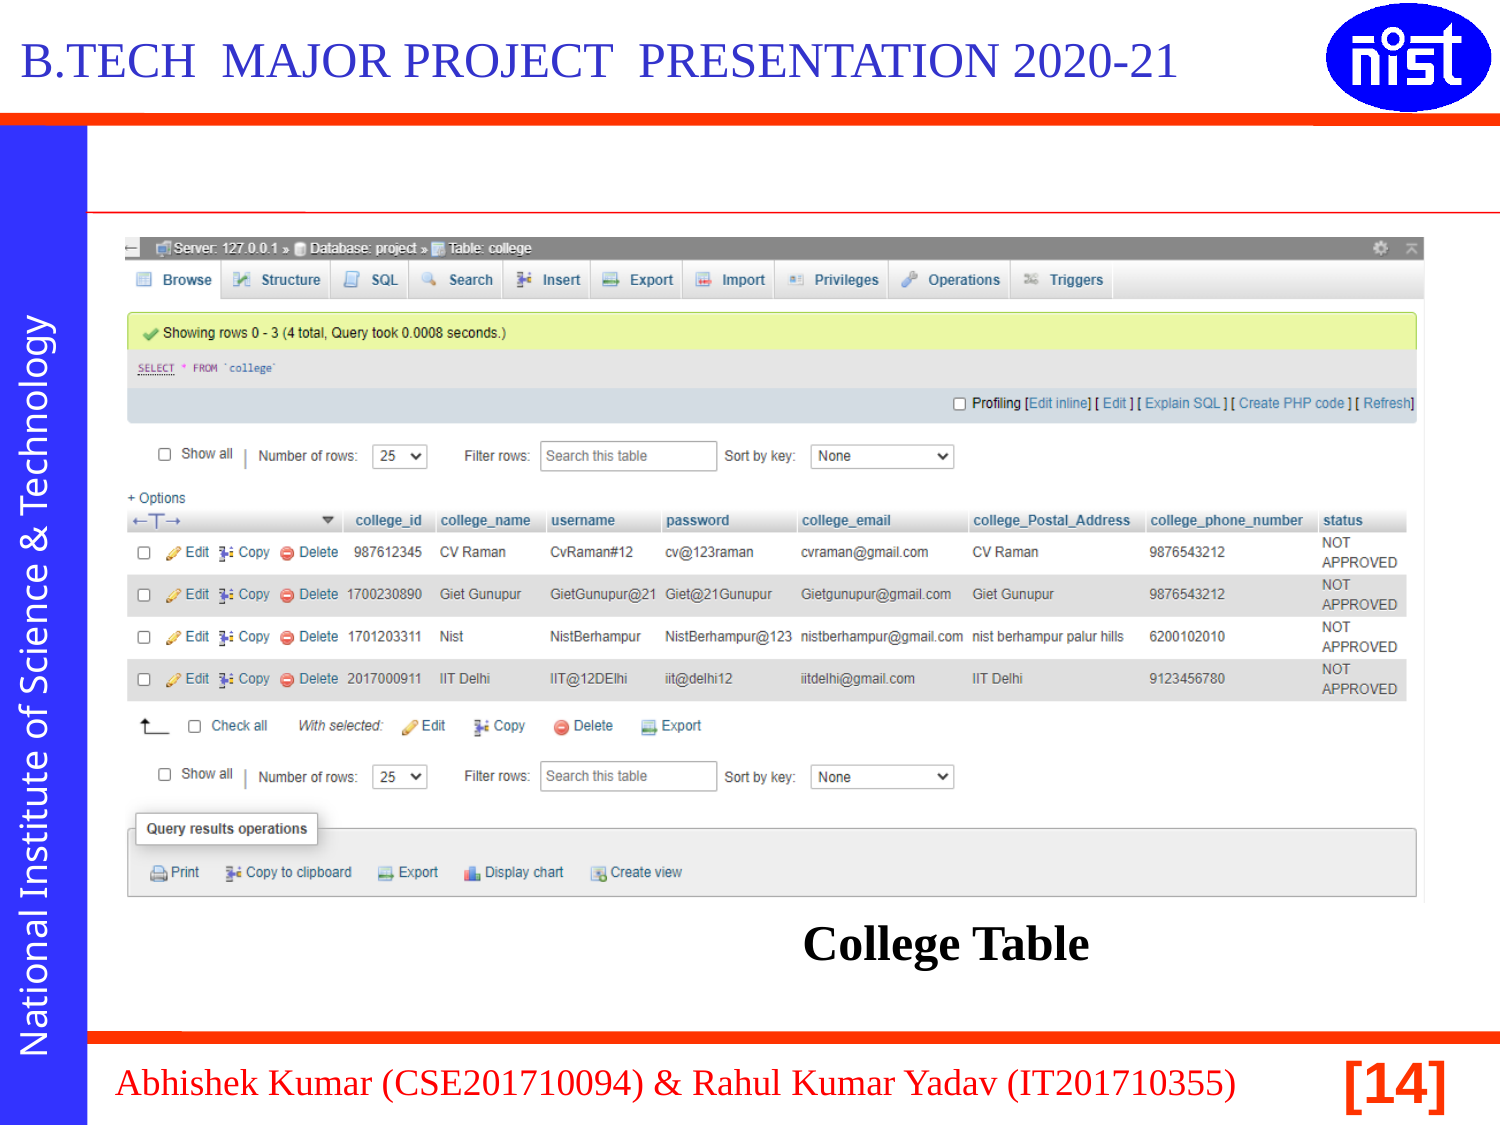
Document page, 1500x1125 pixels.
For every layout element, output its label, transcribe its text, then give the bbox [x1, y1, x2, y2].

picture [124, 237, 1426, 904]
text_box College Table [487, 911, 1247, 978]
picture [1323, 0, 1499, 117]
text_box B.TECH MAJOR PROJECT PRESENTATION 2020-21 [0, 19, 1200, 95]
text_box Abhishek Kumar (CSE201710094) & Rahul Kumar Yadav (IT201710355) [98, 1048, 1315, 1118]
